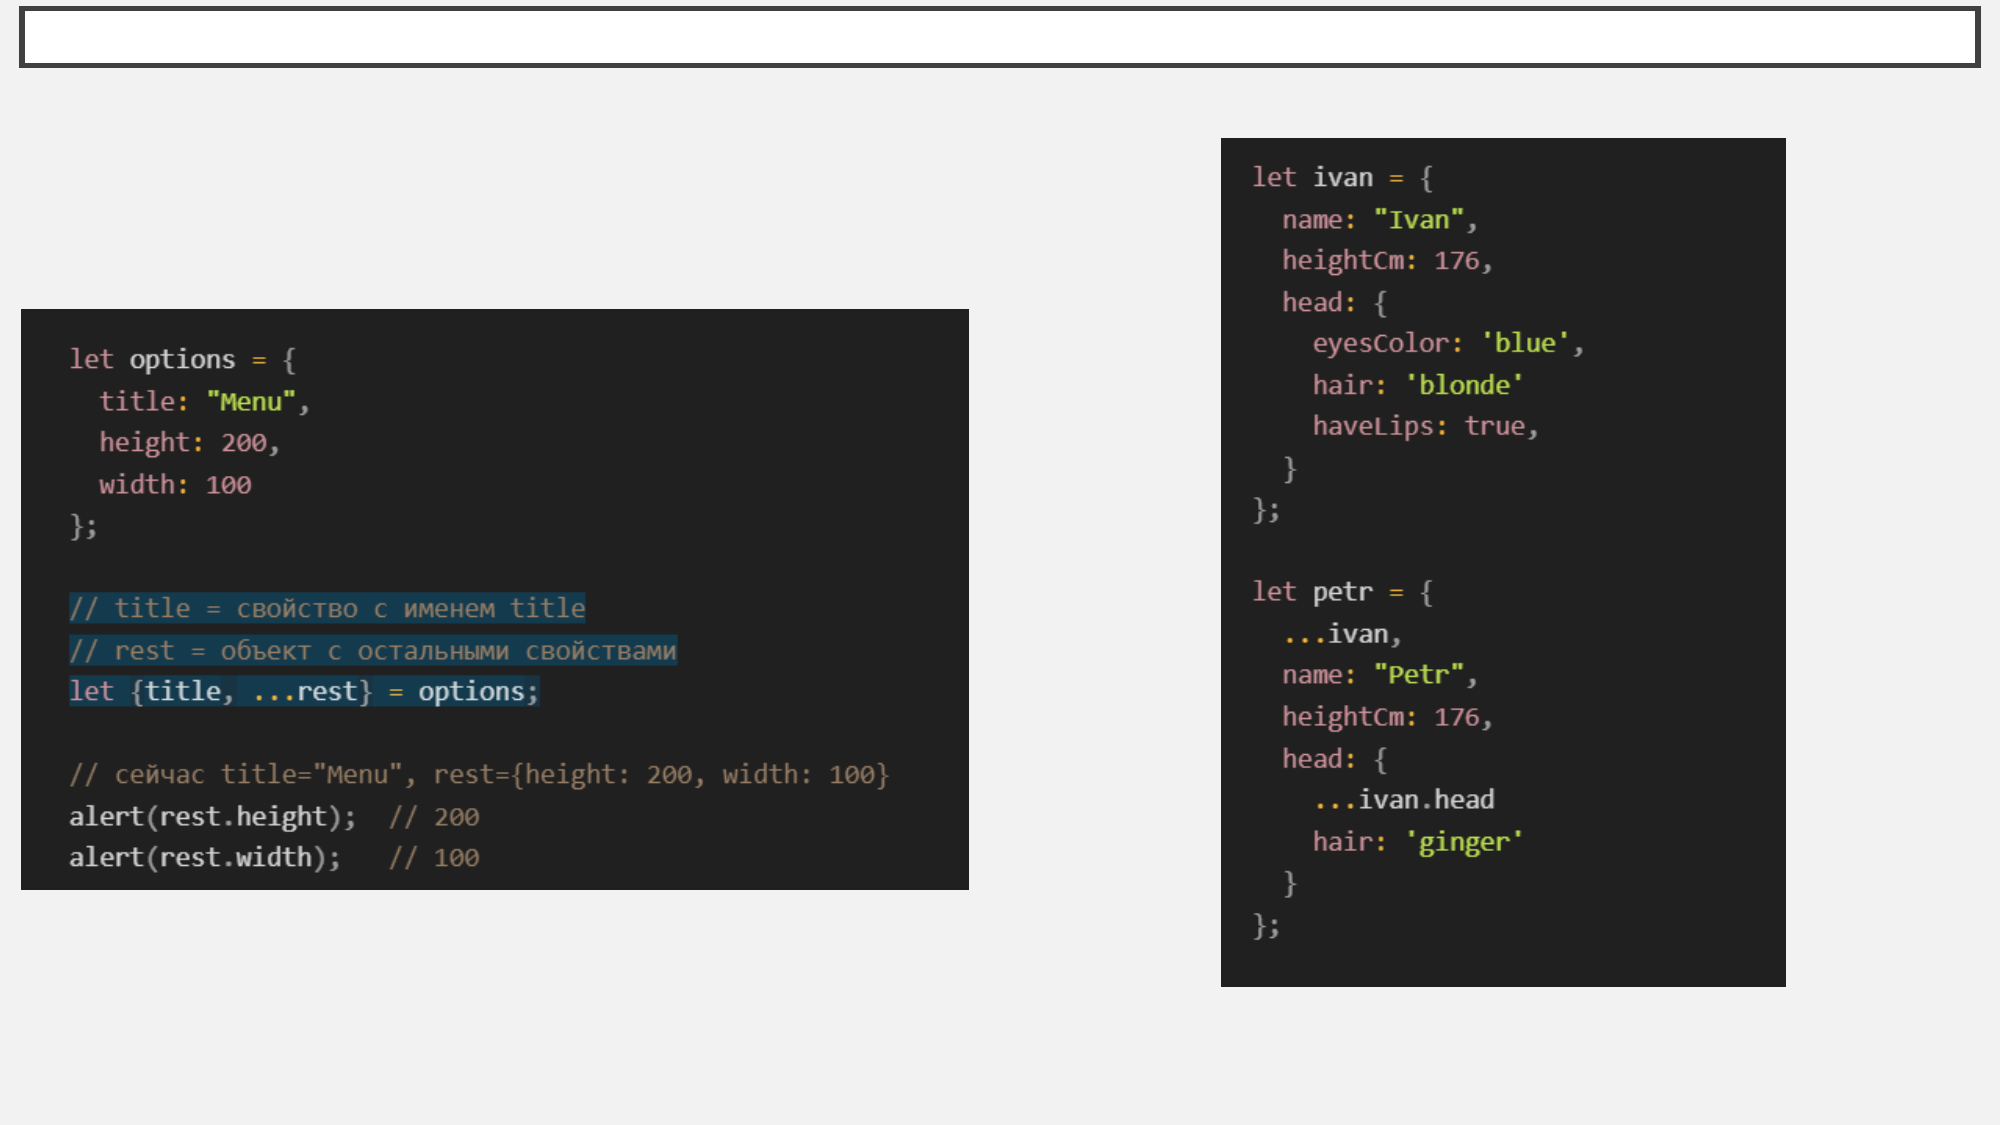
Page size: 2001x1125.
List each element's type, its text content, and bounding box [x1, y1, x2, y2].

picture [1221, 138, 1786, 987]
title Деструктуризация { …obj }, […array] [19, 6, 1981, 68]
picture [21, 309, 969, 890]
